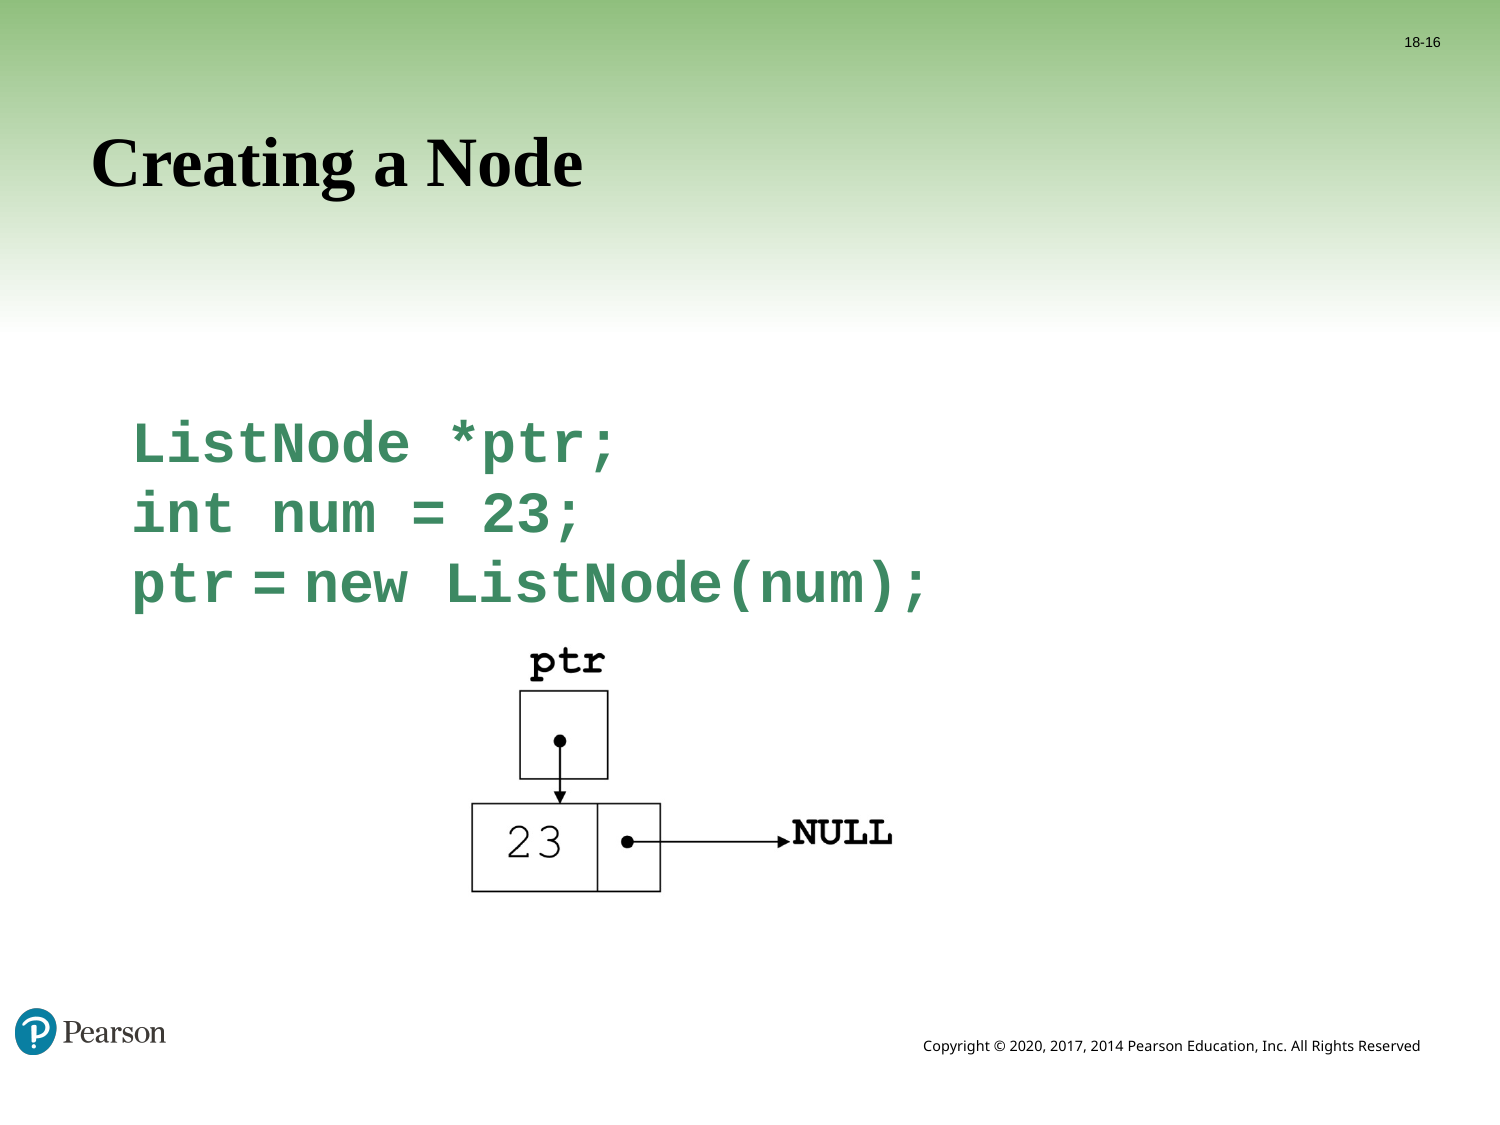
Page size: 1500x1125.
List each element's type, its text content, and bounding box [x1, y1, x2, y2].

picture [15, 1041, 26, 1055]
picture [23, 1017, 49, 1042]
picture [15, 1008, 30, 1024]
title Creating a Node [75, 35, 1425, 216]
slide_number 18-16 [1389, 18, 1480, 49]
list ListNode *ptr; int num = 23; ptr = new ListNode(num); [99, 287, 1375, 1000]
picture [462, 612, 908, 902]
picture [41, 1008, 166, 1055]
